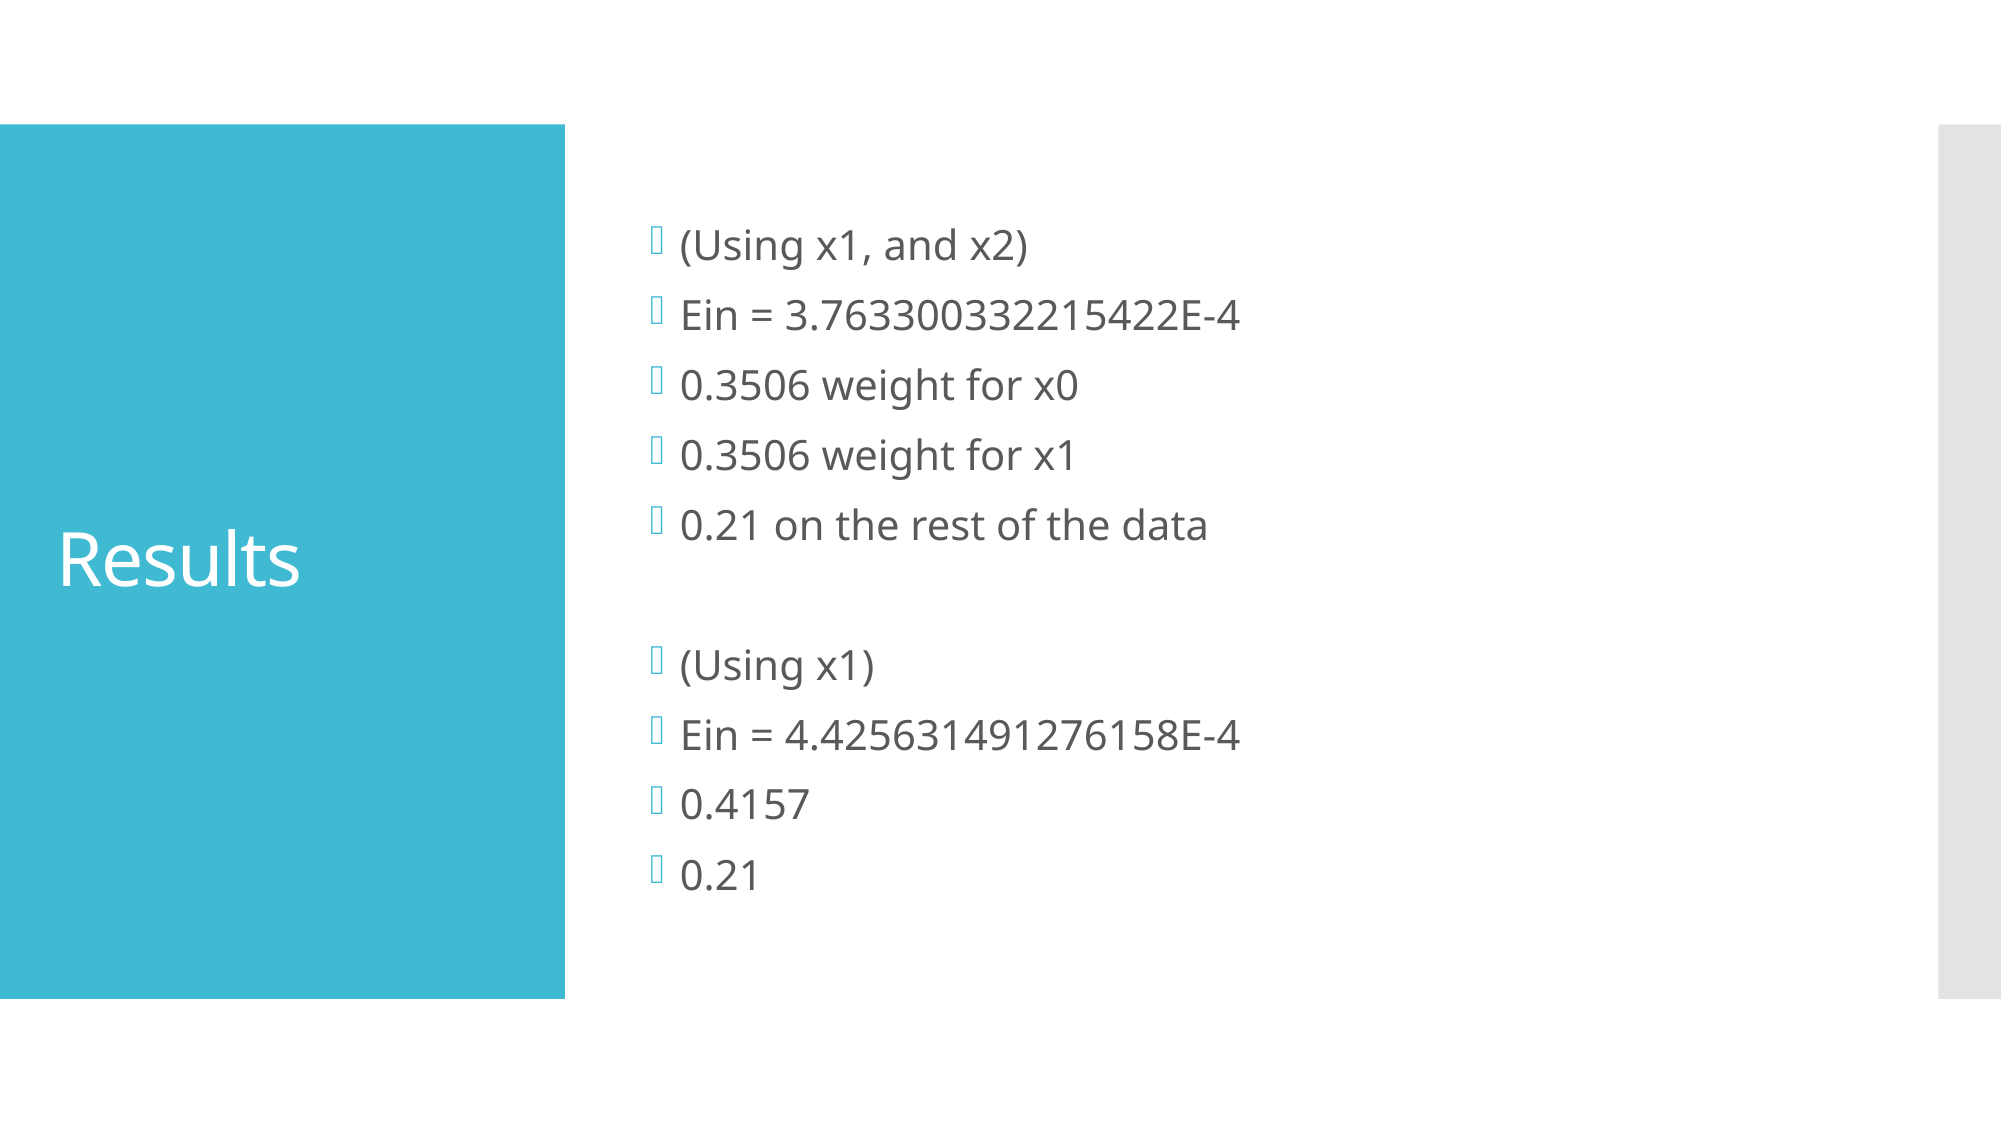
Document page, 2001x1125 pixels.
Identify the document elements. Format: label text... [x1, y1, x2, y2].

title Results [41, 184, 525, 940]
list (Using x1, and x2) Ein = 3.763300332215422E-4 0.3506 weight for x0 0.3506 weight for x1 0.21 on the rest of the data (Using x1) Ein = 4.425631491276158E-4 0.4157 0.21 [634, 141, 1835, 982]
